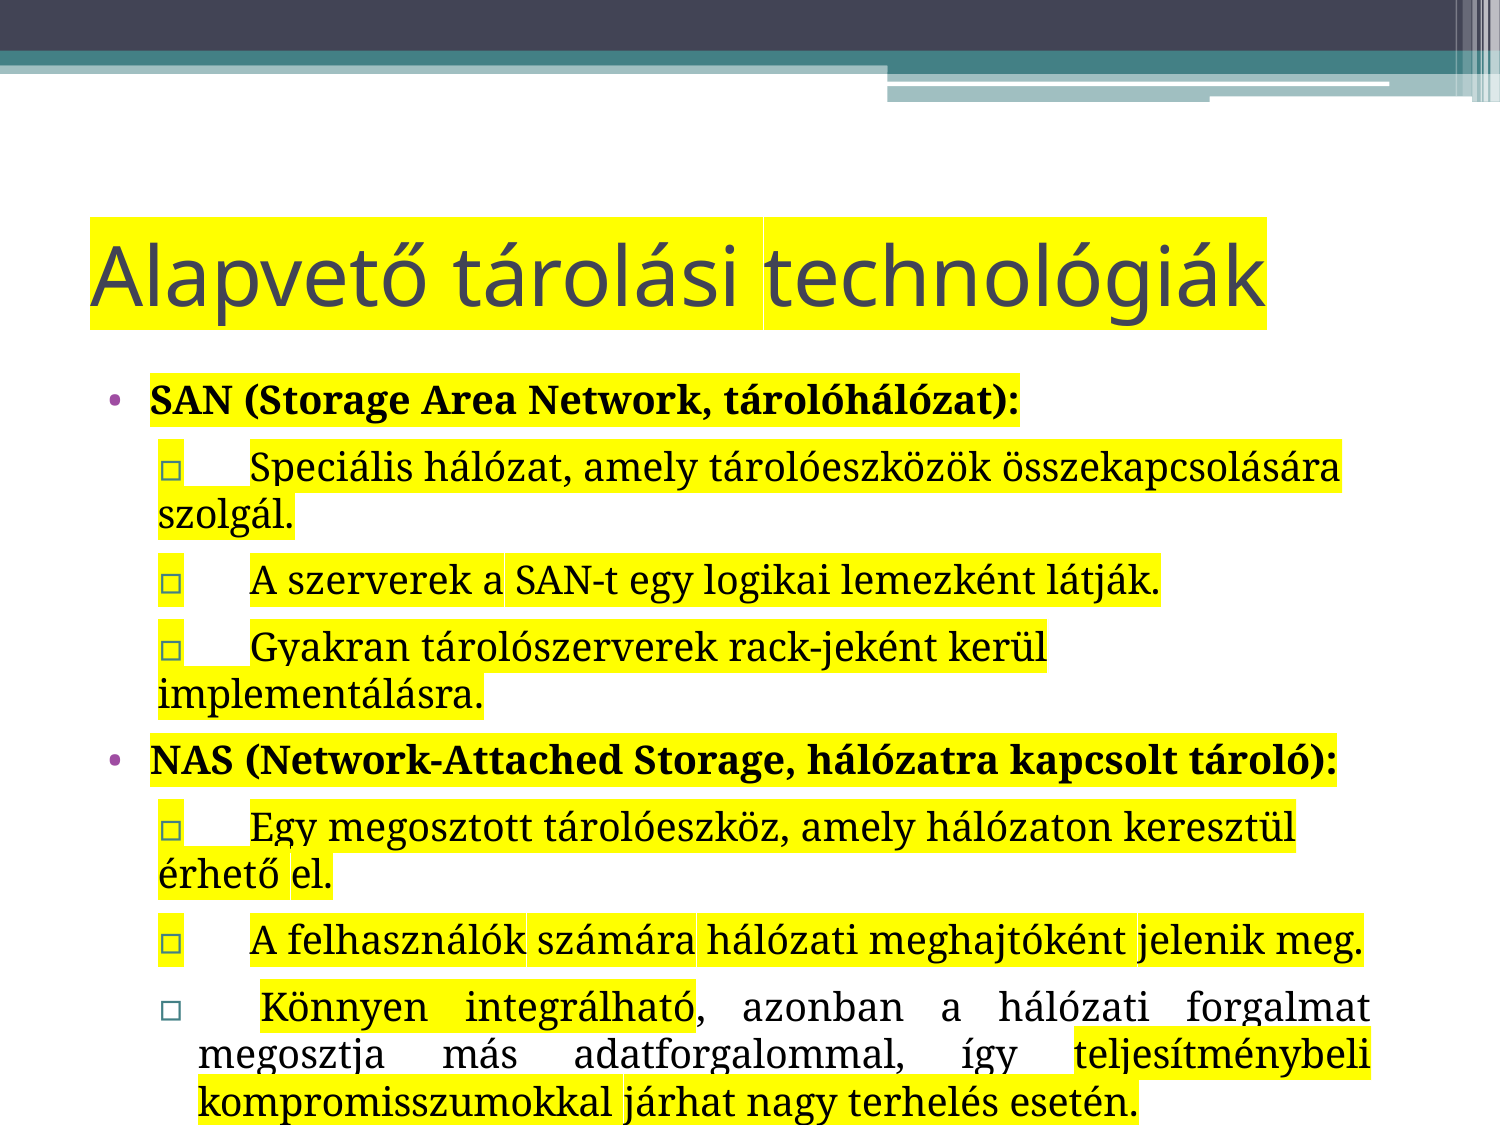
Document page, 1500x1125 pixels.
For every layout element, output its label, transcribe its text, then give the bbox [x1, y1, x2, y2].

title Alapvető tárolási technológiák [87, 220, 1377, 411]
text_box SAN (Storage Area Network, tárolóhálózat): ▫ Speciális hálózat, amely tárolóeszközök összekapcsolására szolgál. ▫ A szerverek a SAN-t egy logikai lemezként látják. ▫ Gyakran tárolószerverek rack-jeként kerül implementálásra. NAS (Network-Attached Storage, hálózatra kapcsolt tároló): ▫ Egy megosztott tárolóeszköz, amely hálózaton keresztül érhető el. ▫ A felhasználók számára hálózati meghajtóként jelenik meg. ▫ Könnyen integrálható, azonban a hálózati forgalmat megosztja más adatforgalommal, így teljesítménybeli kompromisszumokkal járhat nagy terhelés esetén. [105, 354, 1373, 1124]
